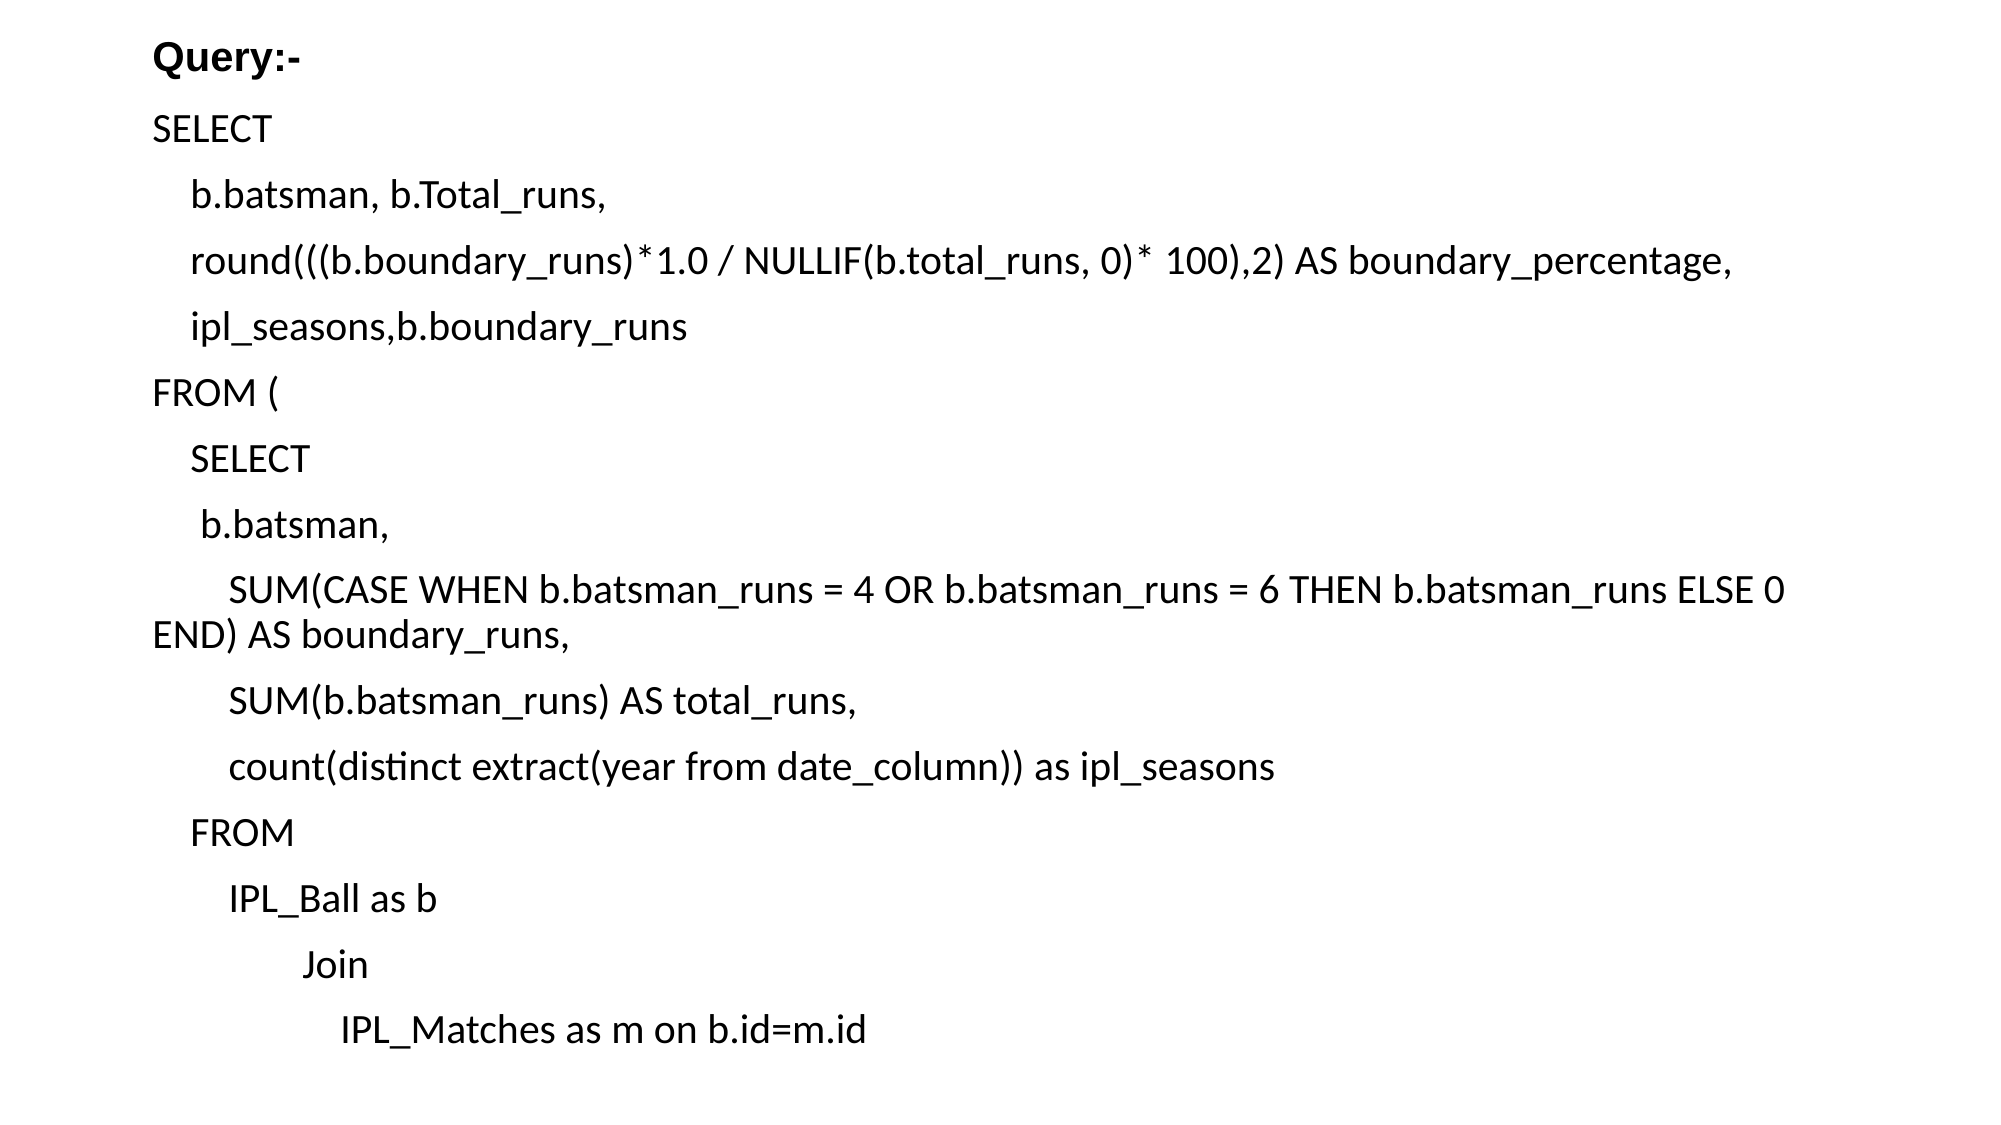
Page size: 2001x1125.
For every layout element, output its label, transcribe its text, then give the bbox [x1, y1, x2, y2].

title Query:- [137, 0, 1764, 99]
list SELECT b.batsman, b.Total_runs, round(((b.boundary_runs)*1.0 / NULLIF(b.total_runs, 0)* 100),2) AS boundary_percentage, ipl_seasons,b.boundary_runs FROM ( SELECT b.batsman, SUM(CASE WHEN b.batsman_runs = 4 OR b.batsman_runs = 6 THEN b.batsman_runs ELSE 0 END) AS boundary_runs, SUM(b.batsman_runs) AS total_runs, count(distinct extract(year from date_column)) as ipl_seasons FROM IPL_Ball as b Join IPL_Matches as m on b.id=m.id [137, 99, 1863, 1106]
